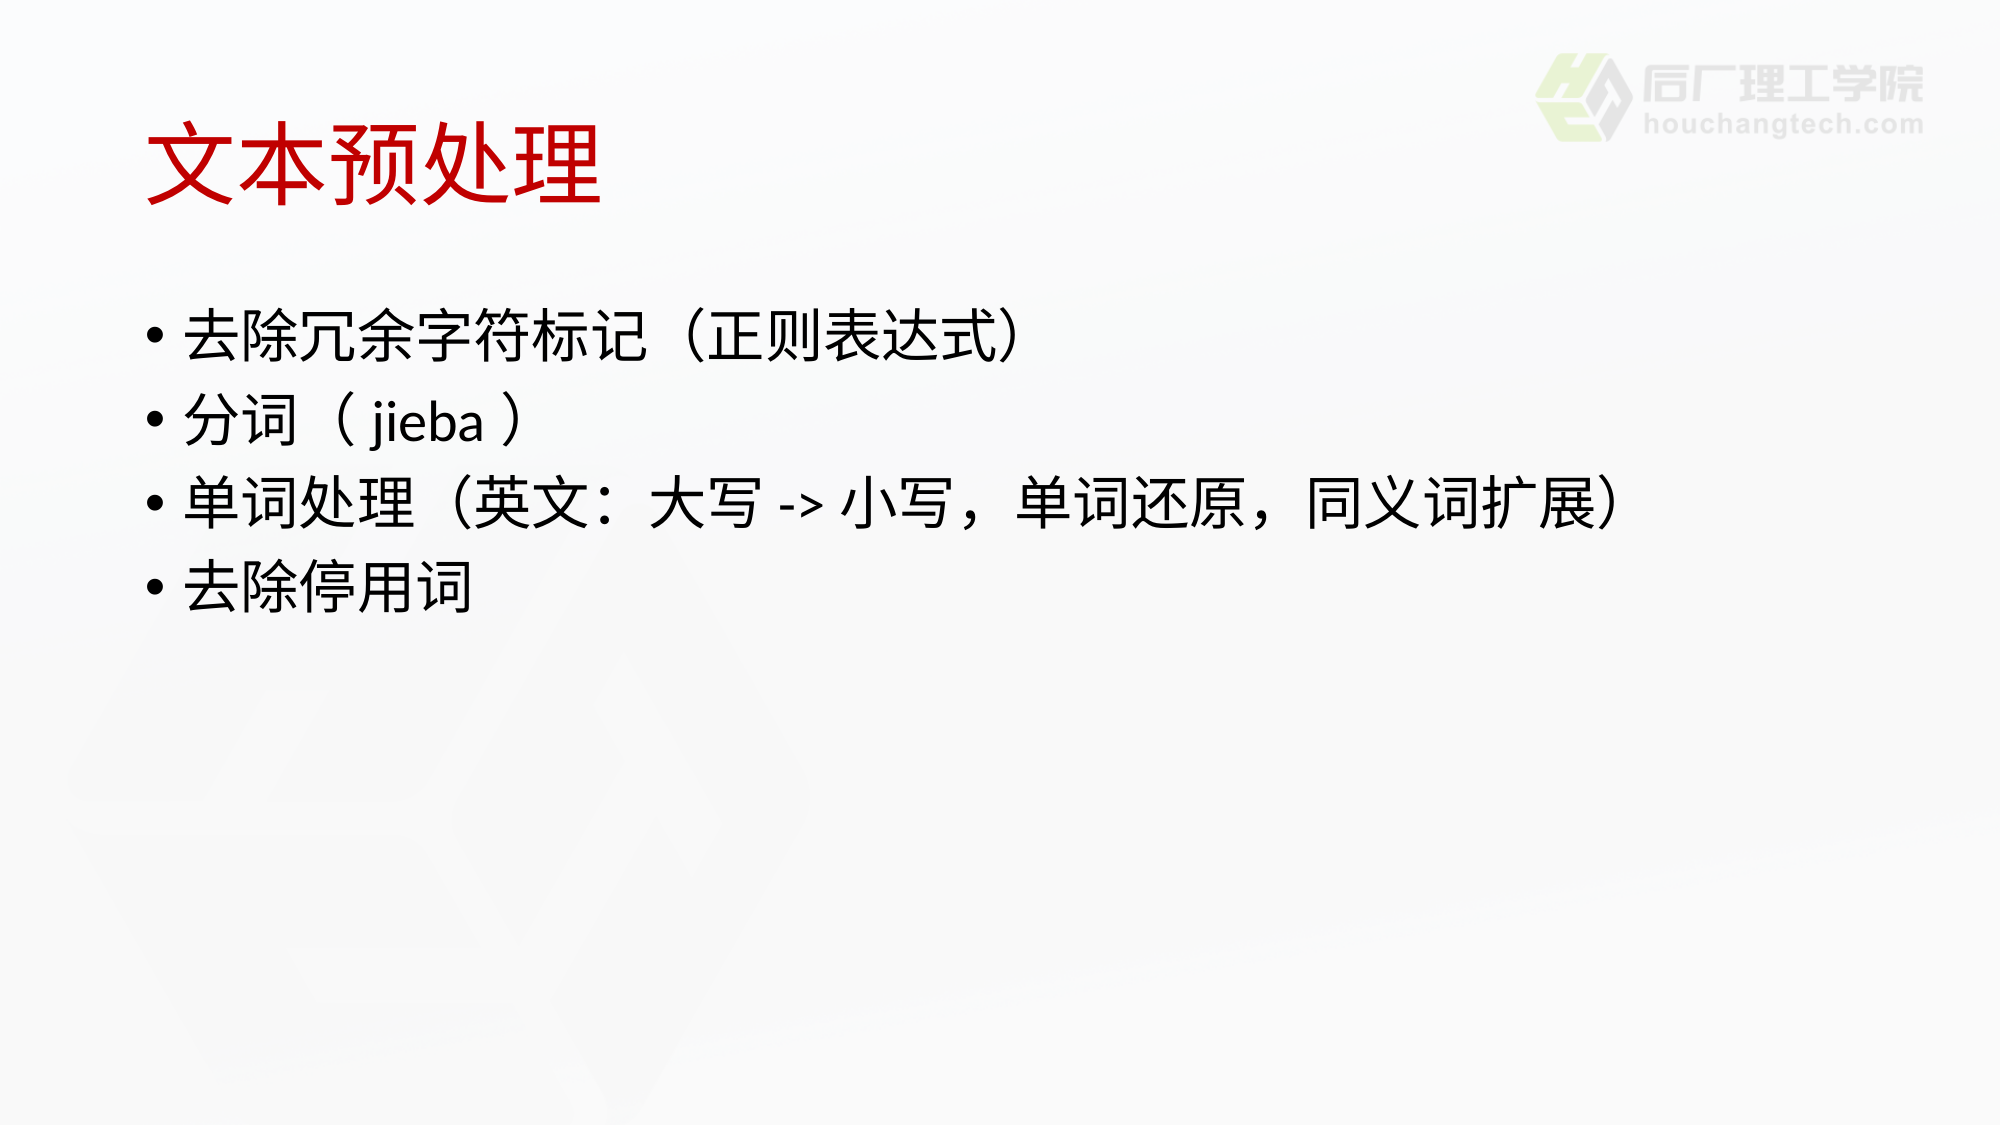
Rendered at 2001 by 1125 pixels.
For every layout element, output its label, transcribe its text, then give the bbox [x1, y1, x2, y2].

title 文本预处理 [136, 59, 1863, 278]
list 去除冗余字符标记（正则表达式） 分词（jieba） 单词处理（英文：大写->小写，单词还原，同义词扩展） 去除停用词 [136, 298, 1863, 1014]
